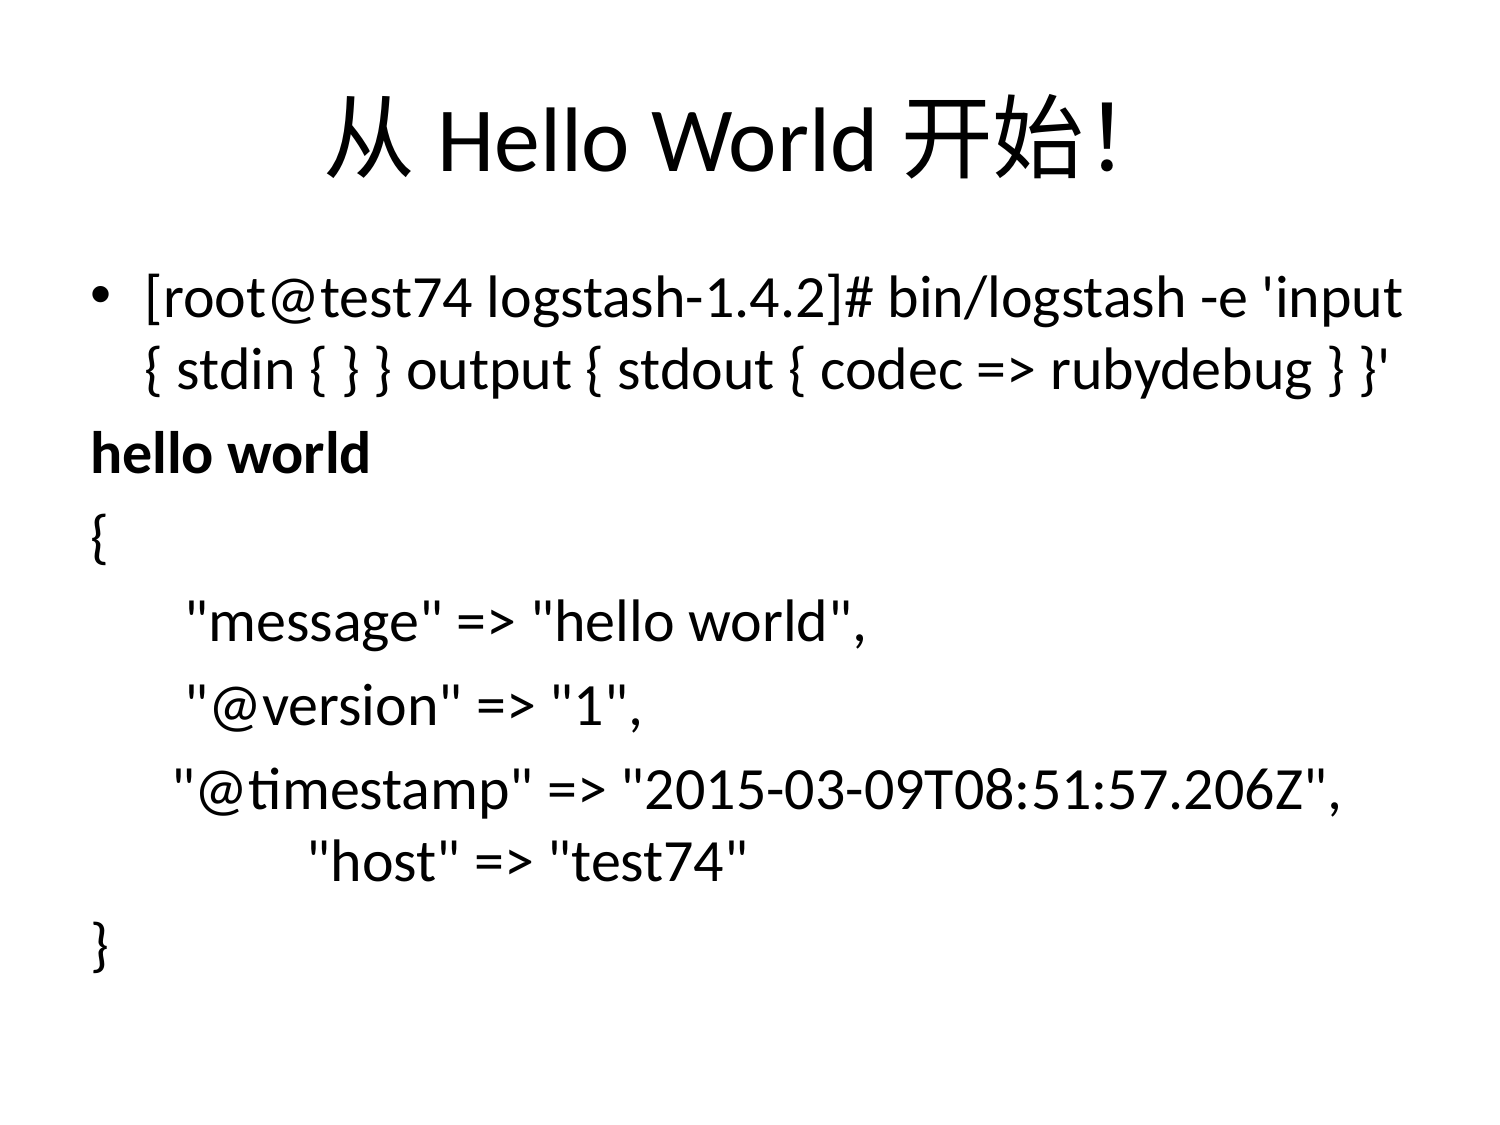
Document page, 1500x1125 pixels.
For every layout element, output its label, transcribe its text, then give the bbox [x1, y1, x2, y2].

title 从Hello World开始！ [75, 45, 1425, 225]
list [root@test74 logstash-1.4.2]# bin/logstash -e 'input { stdin { } } output { stdout { codec => rubydebug } }' hello world { "message" => "hello world", "@version" => "1", "@timestamp" => "2015-03-09T08:51:57.206Z", "host" => "test74" } [75, 249, 1425, 1005]
